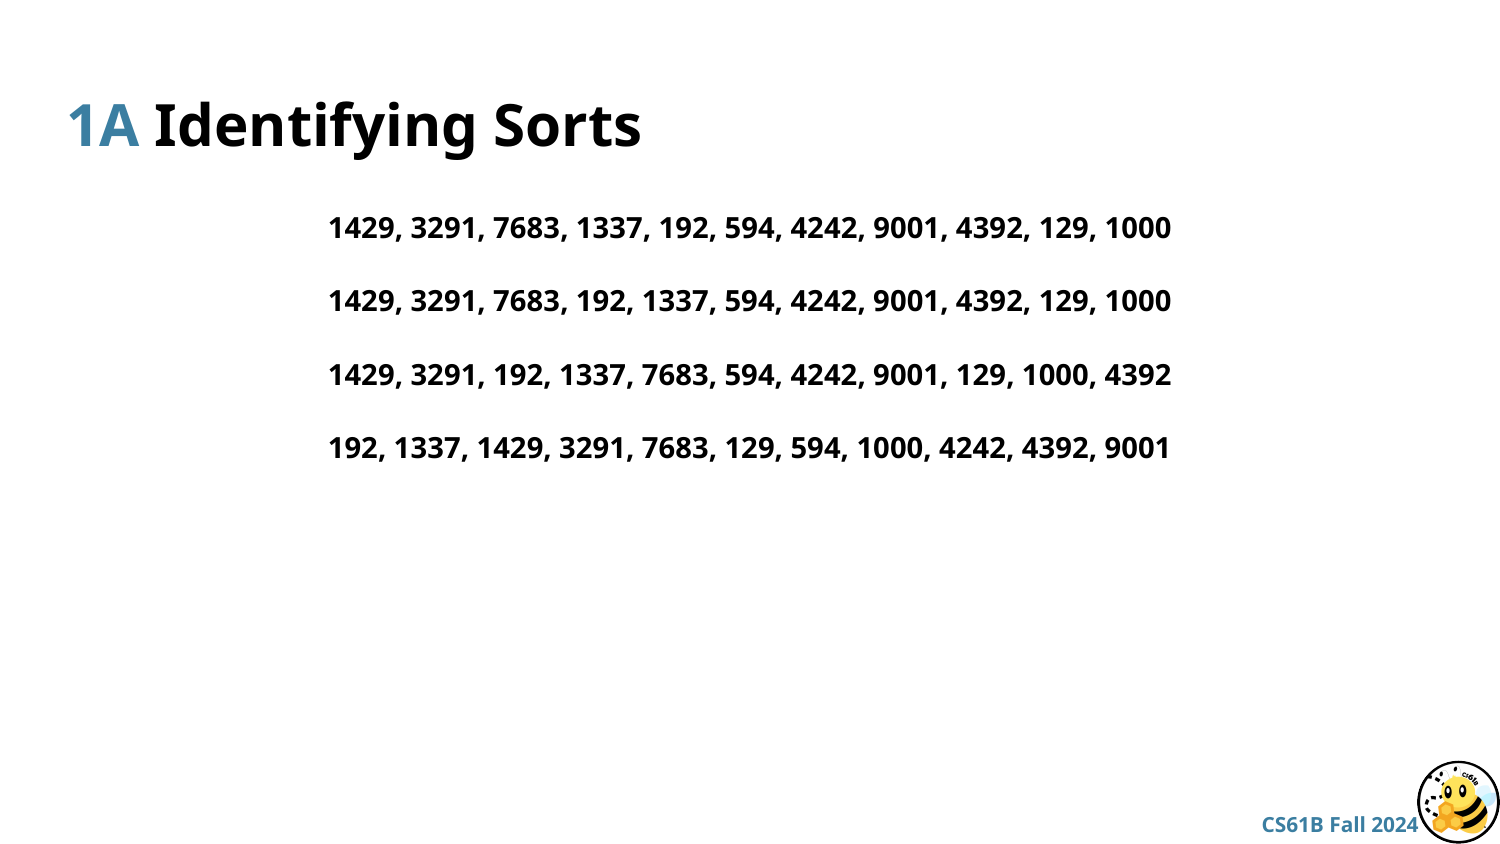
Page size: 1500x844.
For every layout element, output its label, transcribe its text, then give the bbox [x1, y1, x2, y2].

title 1A Identifying Sorts [51, 72, 1449, 167]
picture [1417, 760, 1500, 844]
list 1429, 3291, 7683, 1337, 192, 594, 4242, 9001, 4392, 129, 1000 1429, 3291, 7683, 192, 1337, 594, 4242, 9001, 4392, 129, 1000 1429, 3291, 192, 1337, 7683, 594, 4242, 9001, 129, 1000, 4392 192, 1337, 1429, 3291, 7683, 129, 594, 1000, 4242, 4392, 9001 [51, 189, 1449, 750]
